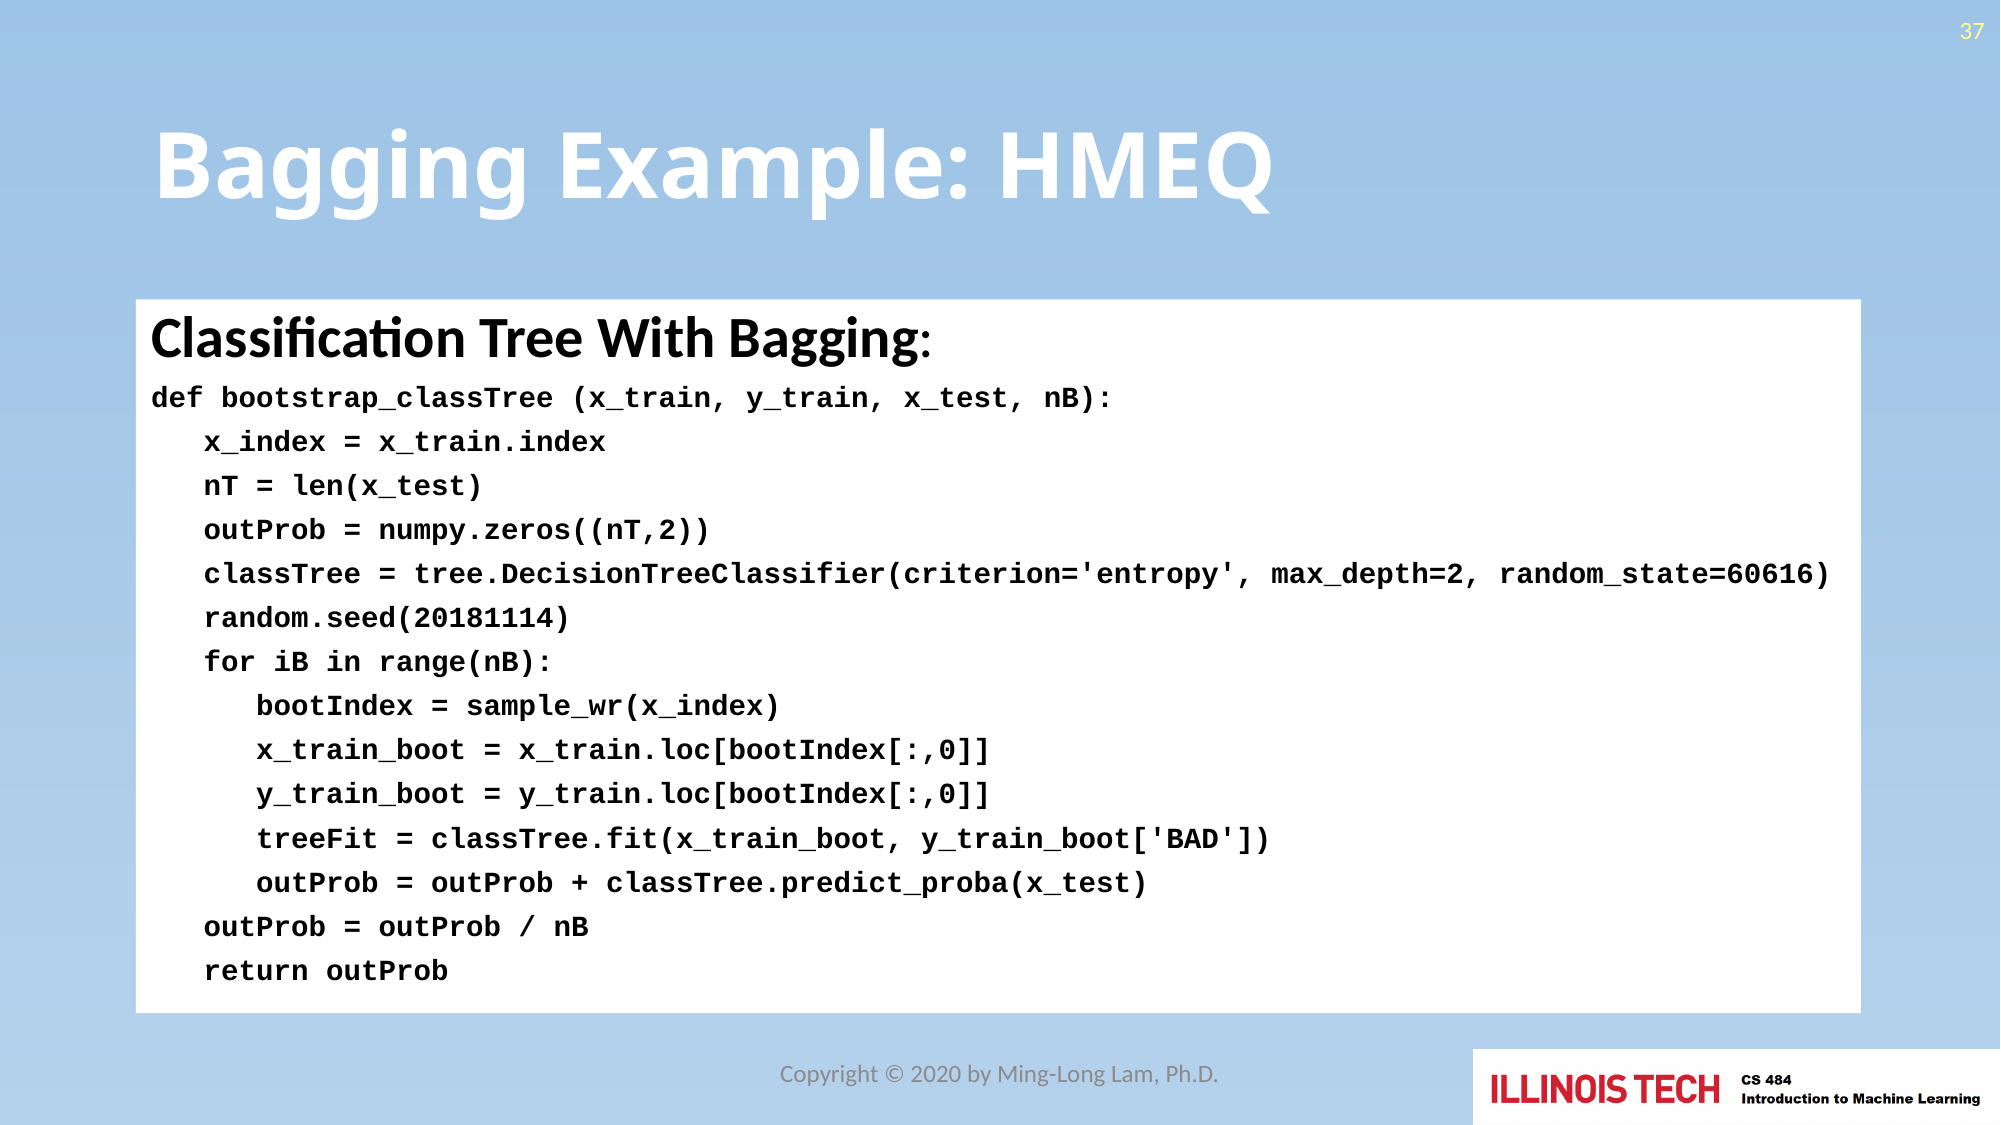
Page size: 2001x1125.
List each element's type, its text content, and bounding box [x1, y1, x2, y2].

title Bagging Example: HMEQ [137, 59, 1863, 278]
slide_number 37 [1550, 0, 2000, 60]
footer Copyright © 2020 by Ming-Long Lam, Ph.D. [662, 1042, 1338, 1103]
list Classification Tree With Bagging: def bootstrap_classTree (x_train, y_train, x_test, nB): x_index = x_train.index nT = len(x_test) outProb = numpy.zeros((nT,2)) classTree = tree.DecisionTreeClassifier(criterion='entropy', max_depth=2, random_state=60616) random.seed(20181114) for iB in range(nB): bootIndex = sample_wr(x_index) x_train_boot = x_train.loc[bootIndex[:,0]] y_train_boot = y_train.loc[bootIndex[:,0]] treeFit = classTree.fit(x_train_boot, y_train_boot['BAD']) outProb = outProb + classTree.predict_proba(x_test) outProb = outProb / nB return outProb [135, 299, 1861, 1014]
picture [1473, 1049, 2000, 1125]
